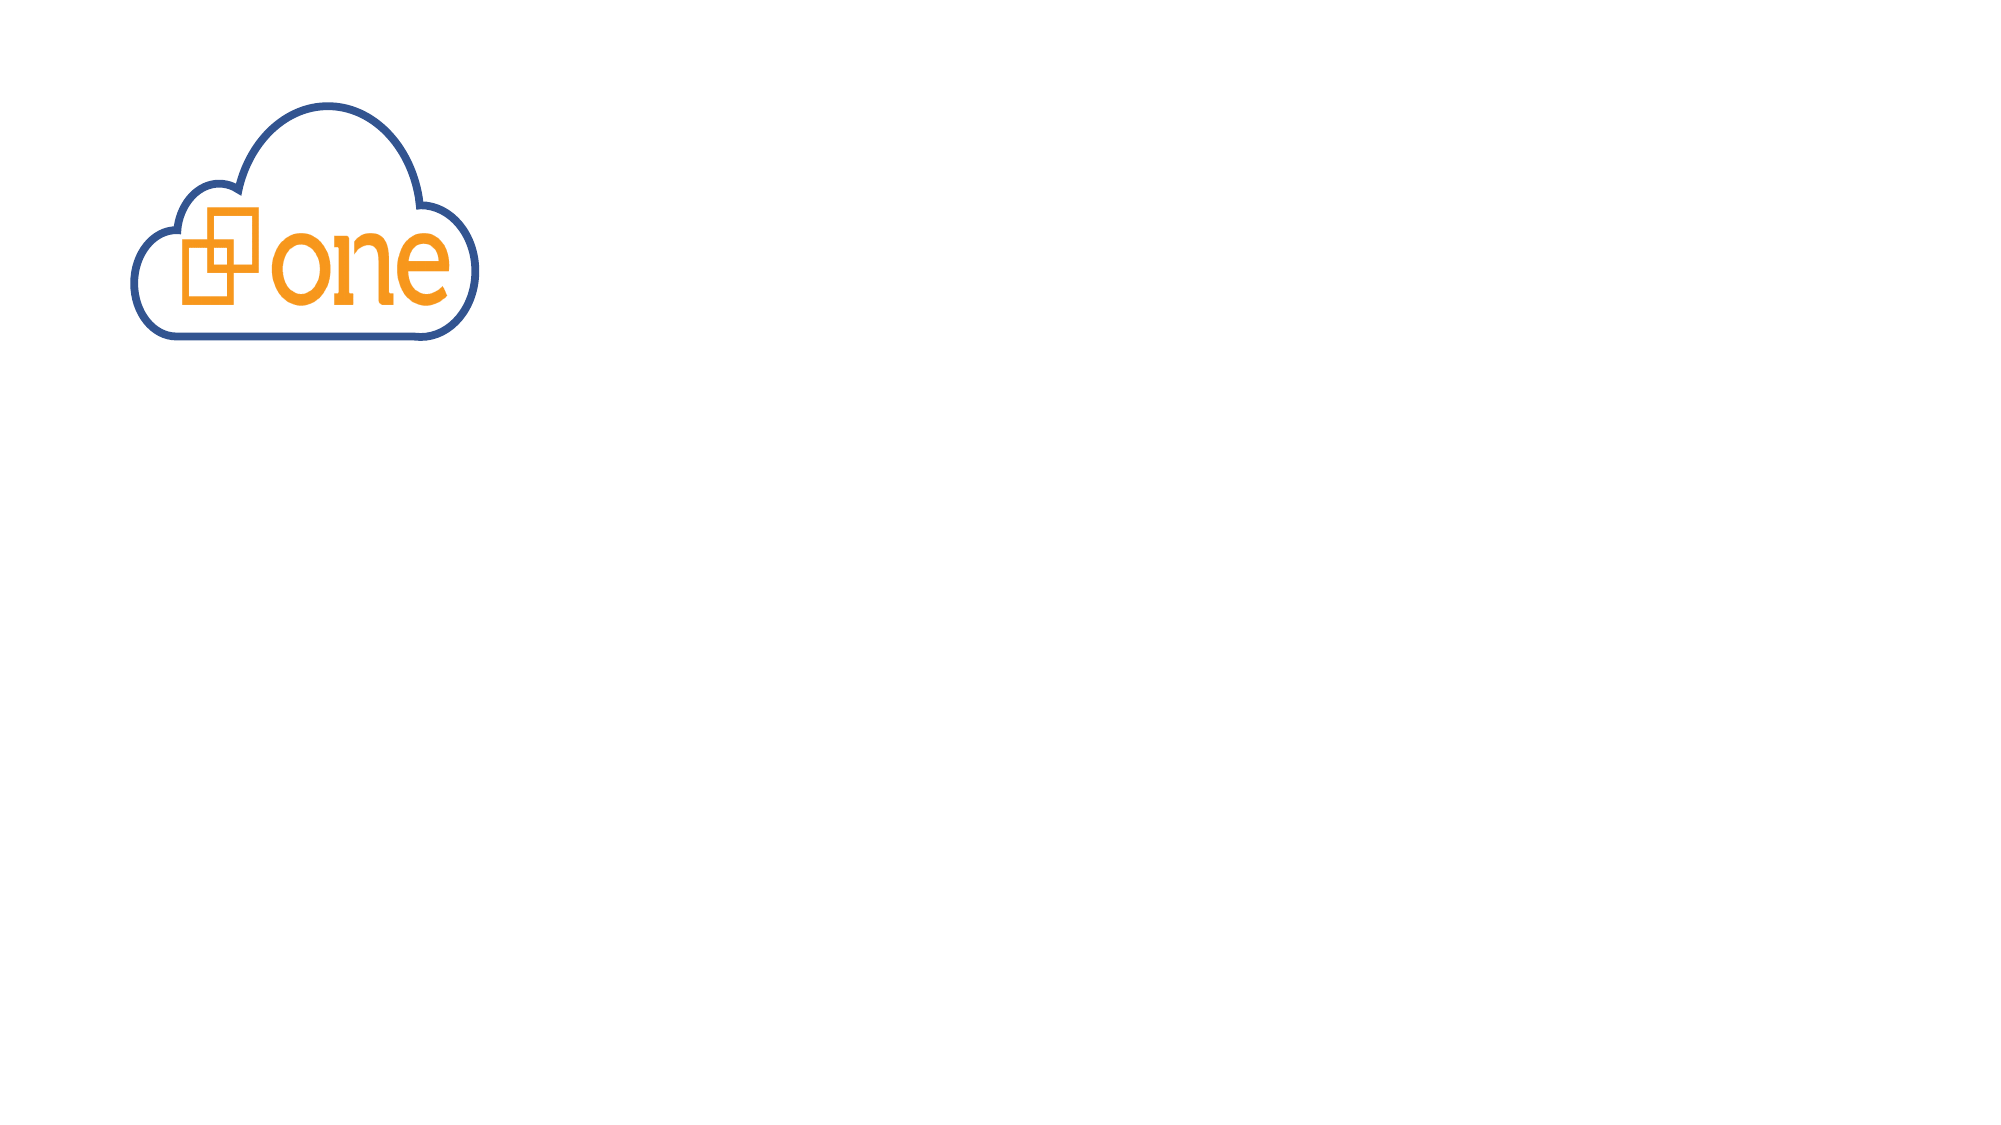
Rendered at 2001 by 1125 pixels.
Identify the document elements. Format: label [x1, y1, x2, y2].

text_box [134, 106, 476, 338]
